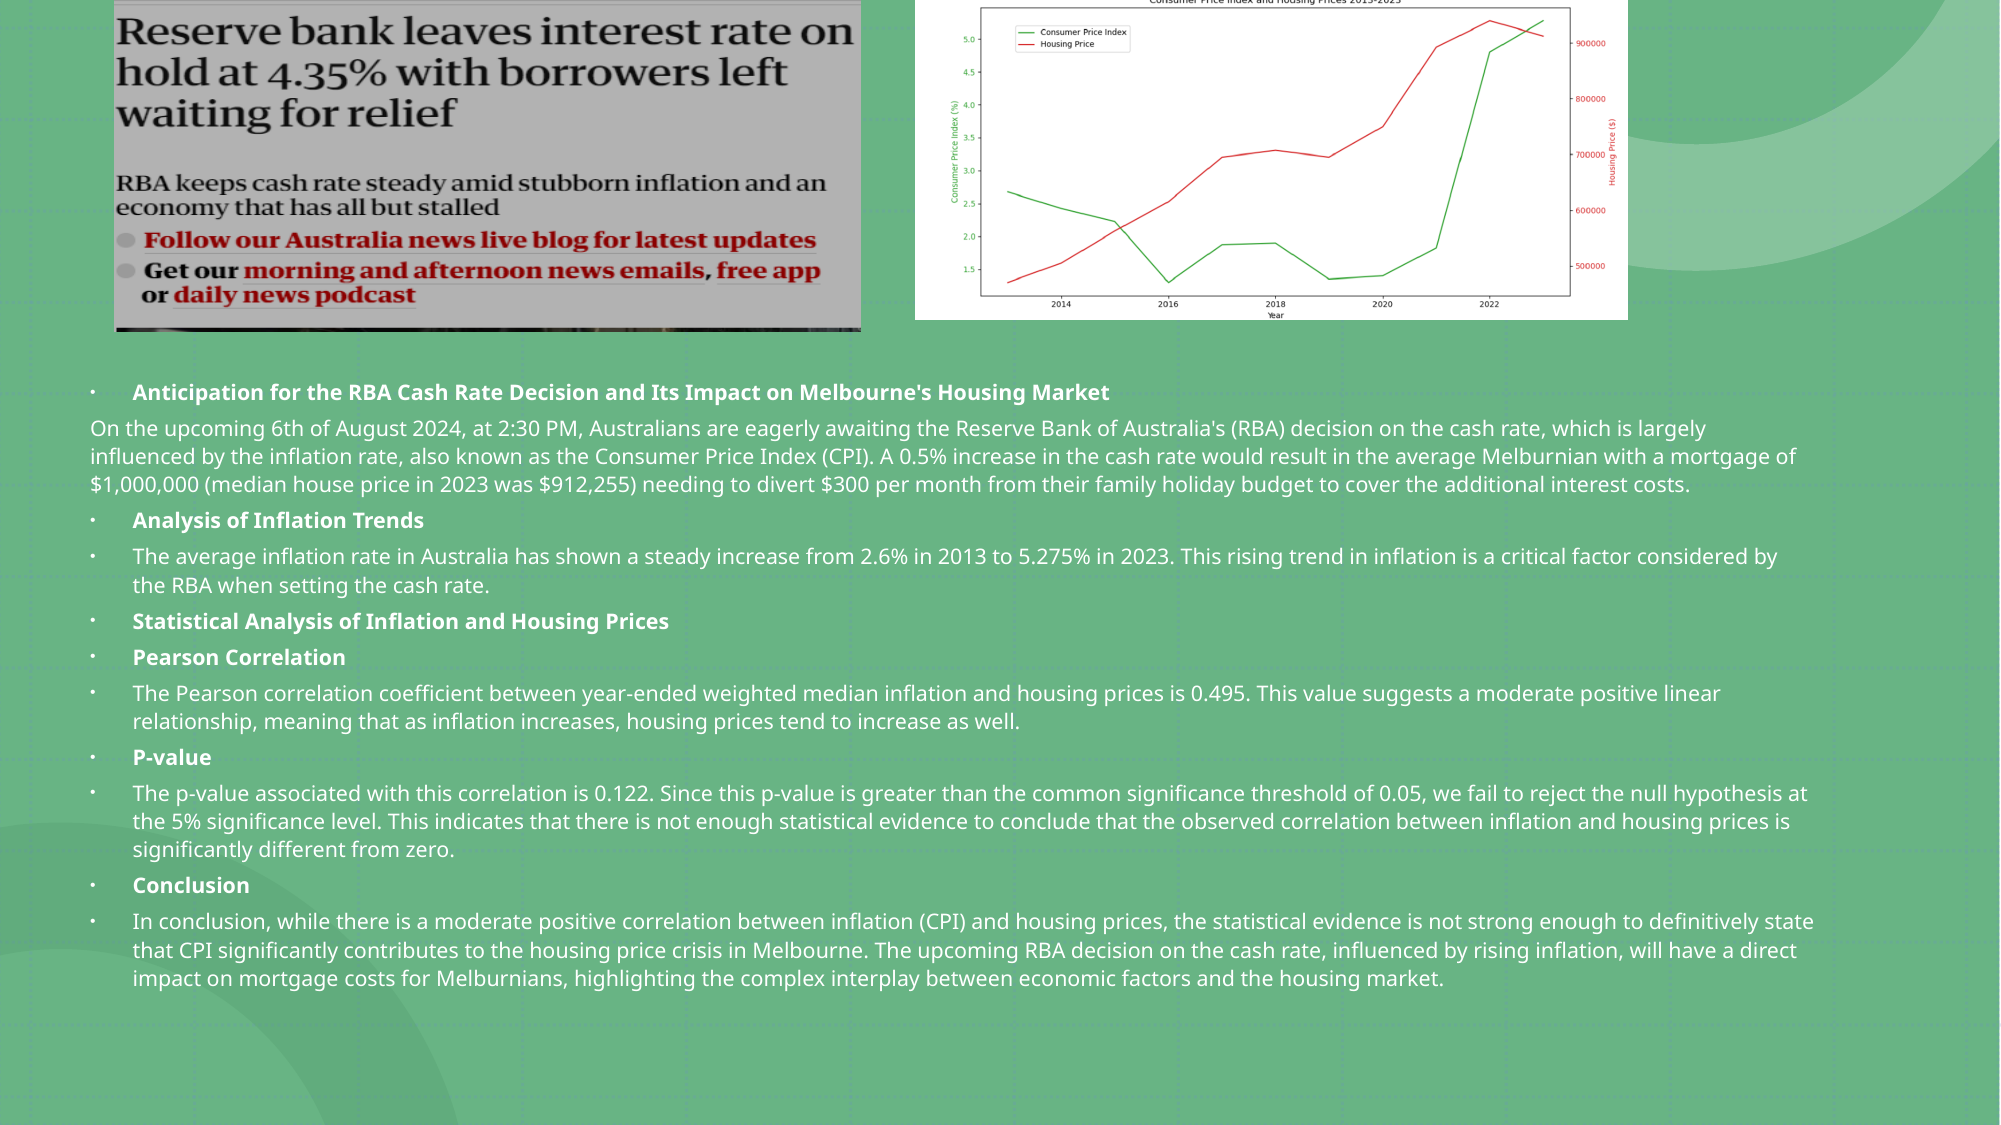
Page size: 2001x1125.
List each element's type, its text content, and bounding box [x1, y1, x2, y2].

picture [114, 0, 861, 332]
picture [915, 0, 1628, 320]
list Anticipation for the RBA Cash Rate Decision and Its Impact on Melbourne's Housing Market On the upcoming 6th of August 2024, at 2:30 PM, Australians are eagerly awaiting the Reserve Bank of Australia's (RBA) decision on the cash rate, which is largely influenced by the inflation rate, also known as the Consumer Price Index (CPI). A 0.5% increase in the cash rate would result in the average Melburnian with a mortgage of $1,000,000 (median house price in 2023 was $912,255) needing to divert $300 per month from their family holiday budget to cover the additional interest costs. Analysis of Inflation Trends The average inflation rate in Australia has shown a steady increase from 2.6% in 2013 to 5.275% in 2023. This rising trend in inflation is a critical factor considered by the RBA when setting the cash rate. Statistical Analysis of Inflation and Housing Prices Pearson Correlation The Pearson correlation coefficient between year-ended weighted median inflation and housing prices is 0.495. This value suggests a moderate positive linear relationship, meaning that as inflation increases, housing prices tend to increase as well. P-value The p-value associated with this correlation is 0.122. Since this p-value is greater than the common significance threshold of 0.05, we fail to reject the null hypothesis at the 5% significance level. This indicates that there is not enough statistical evidence to conclude that the observed correlation between inflation and housing prices is significantly different from zero. Conclusion In conclusion, while there is a moderate positive correlation between inflation (CPI) and housing prices, the statistical evidence is not strong enough to definitively state that CPI significantly contributes to the housing price crisis in Melbourne. The upcoming RBA decision on the cash rate, influenced by rising inflation, will have a direct impact on mortgage costs for Melburnians, highlighting the complex interplay between economic factors and the housing market. [75, 299, 1834, 1014]
